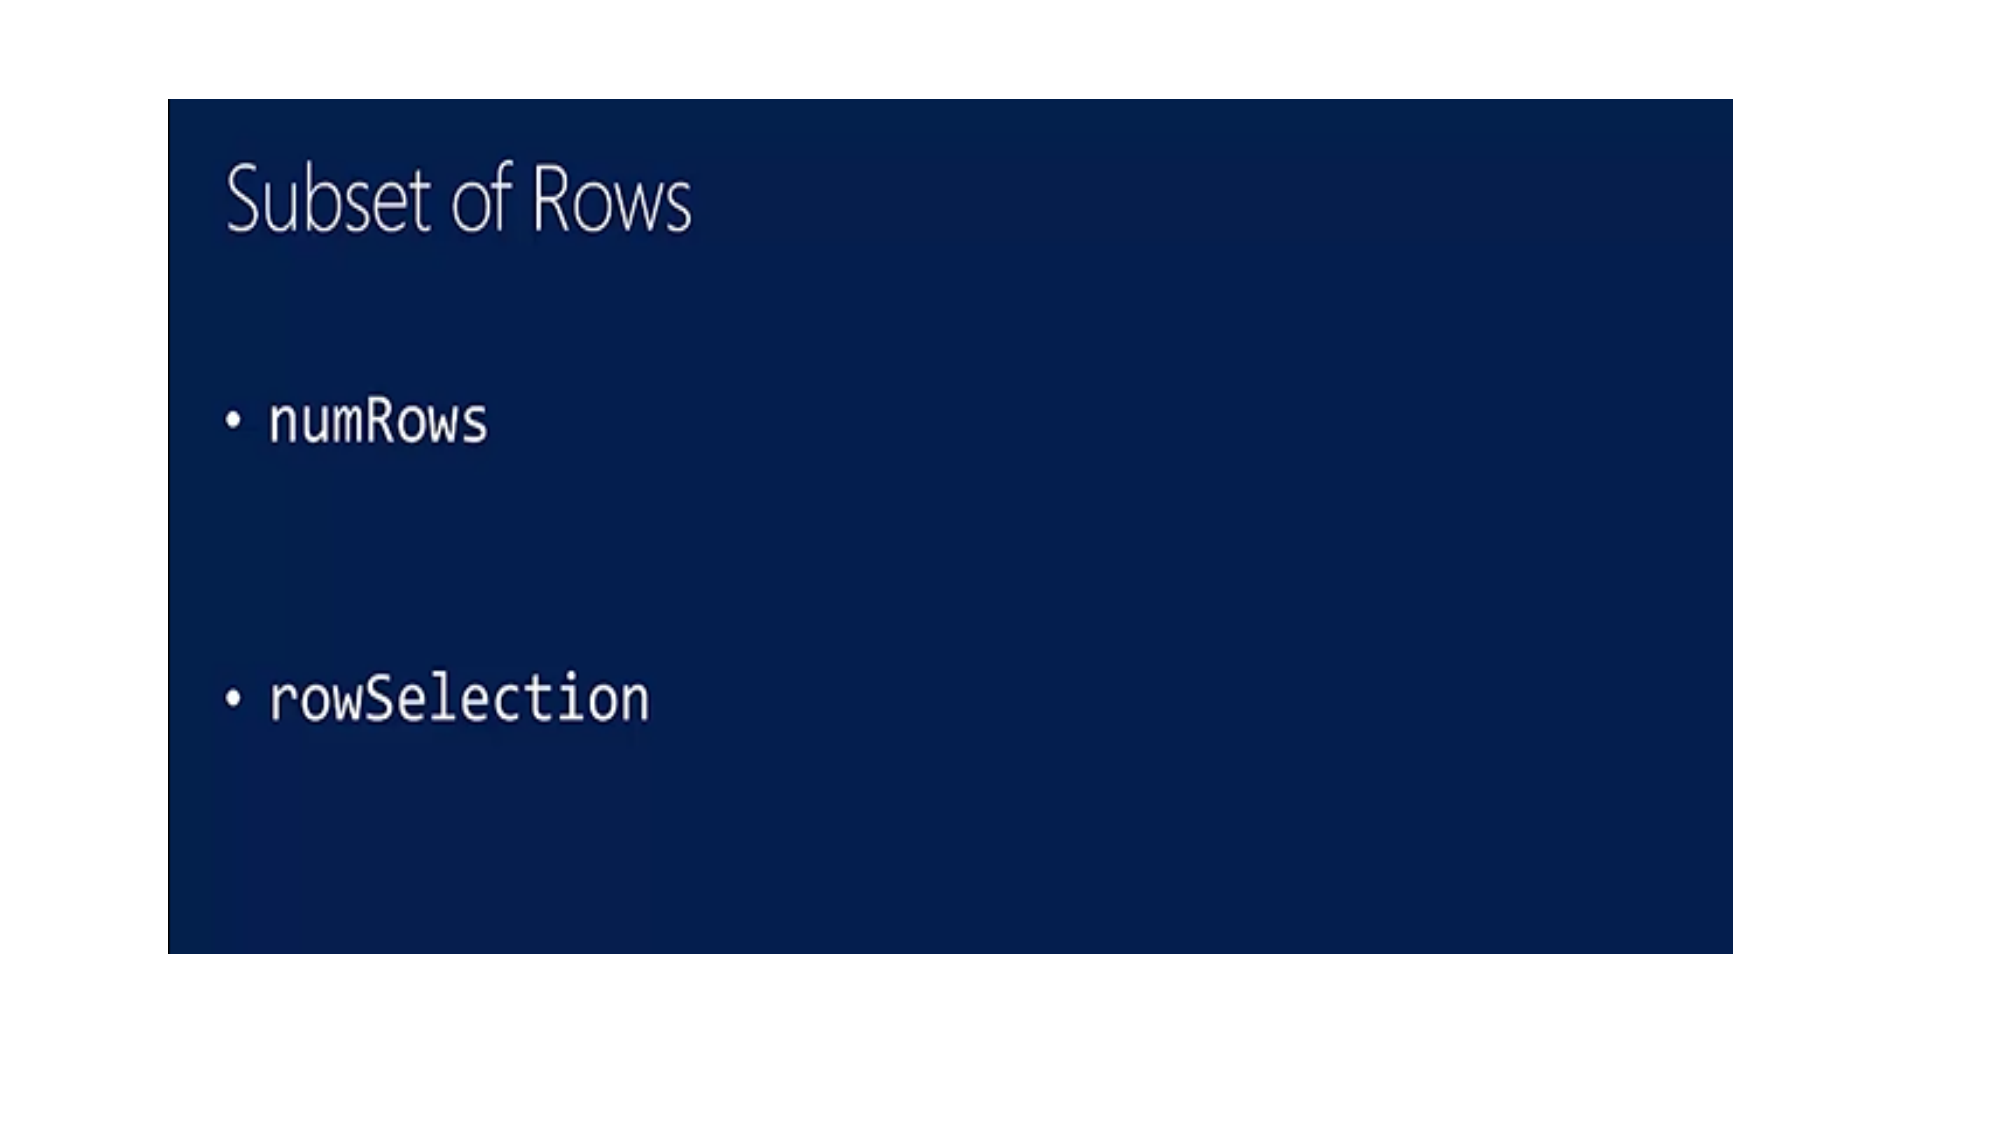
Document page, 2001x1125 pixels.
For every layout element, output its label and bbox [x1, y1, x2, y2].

list [168, 99, 1733, 954]
